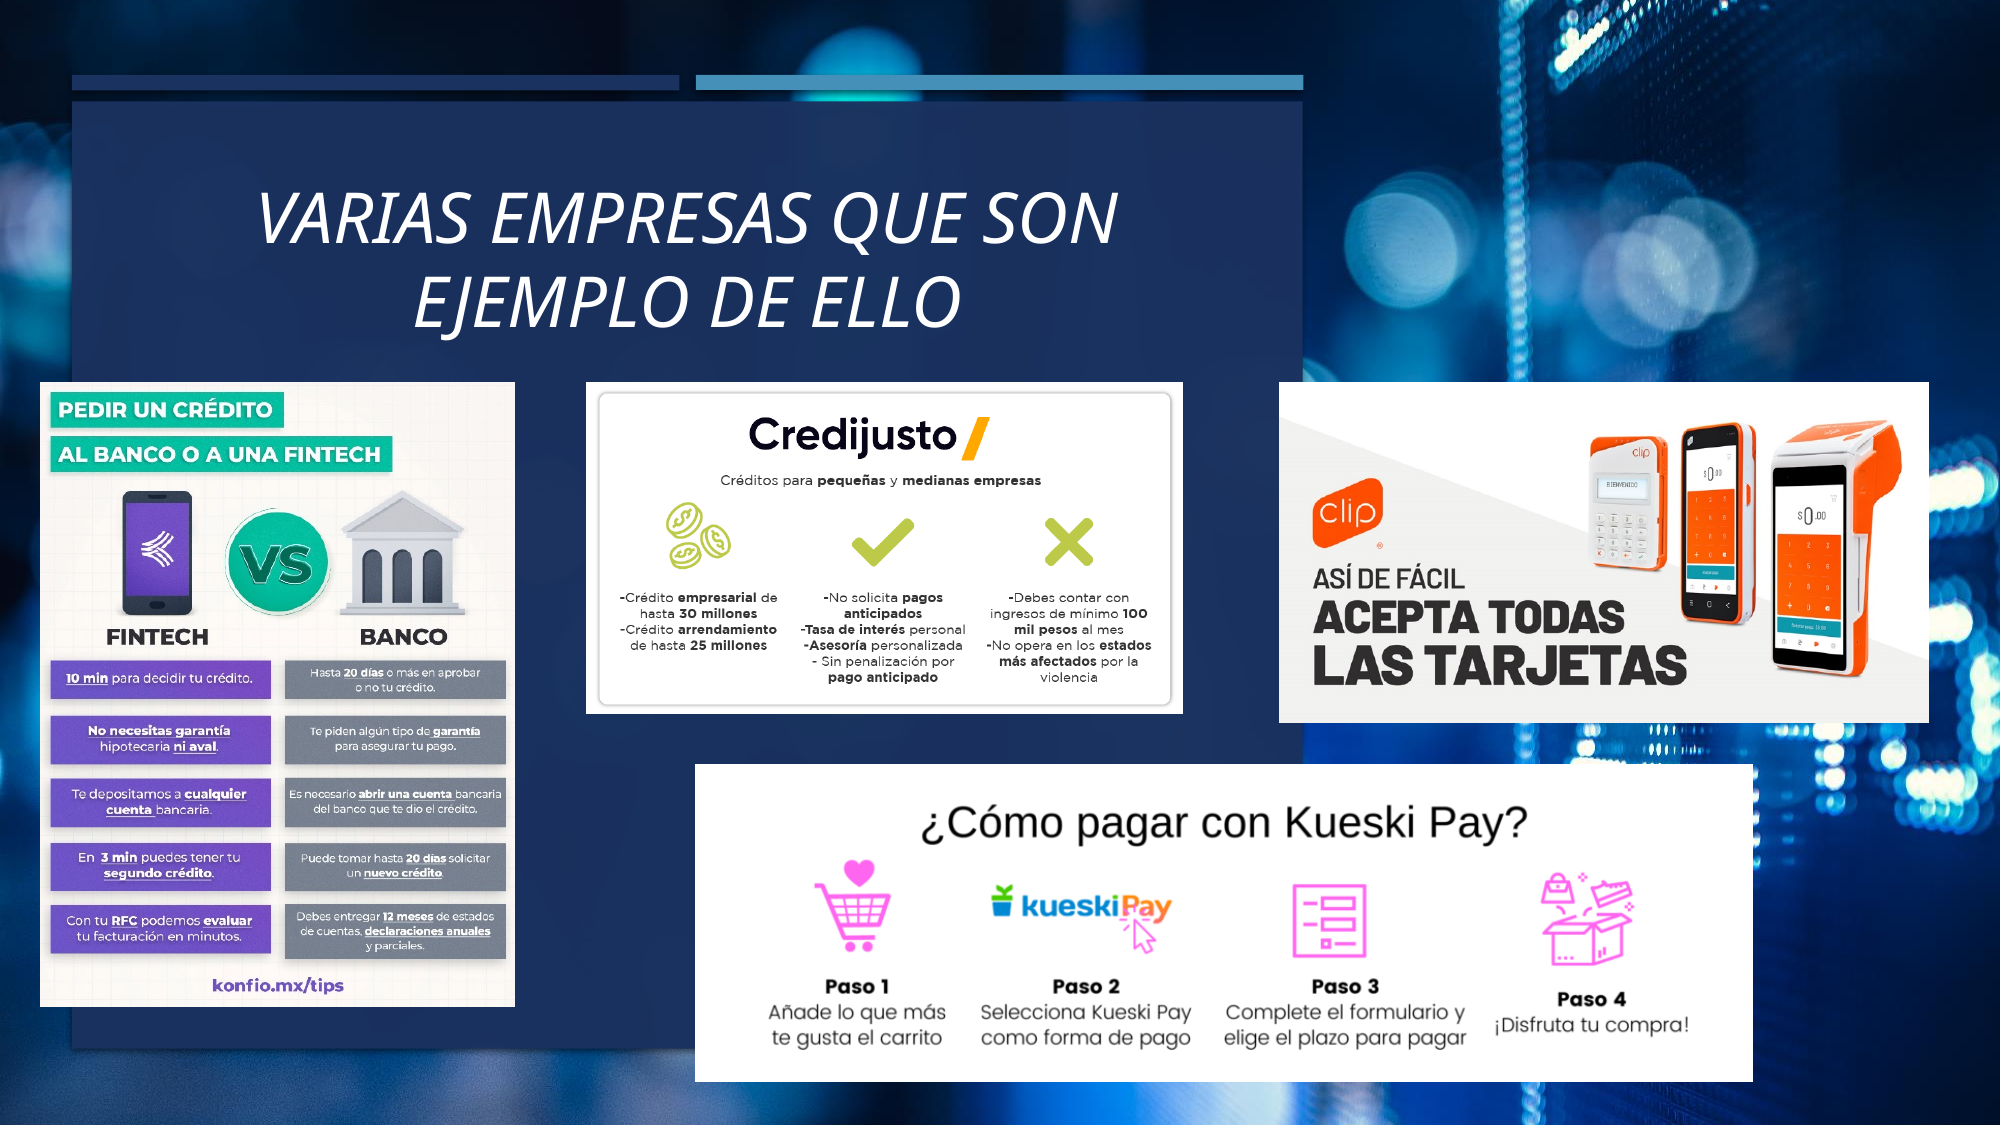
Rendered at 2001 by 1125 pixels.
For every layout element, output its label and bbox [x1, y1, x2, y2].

text_box [71, 74, 1304, 1049]
picture [0, 0, 2000, 1125]
picture [585, 381, 1183, 715]
picture [67, 308, 71, 323]
